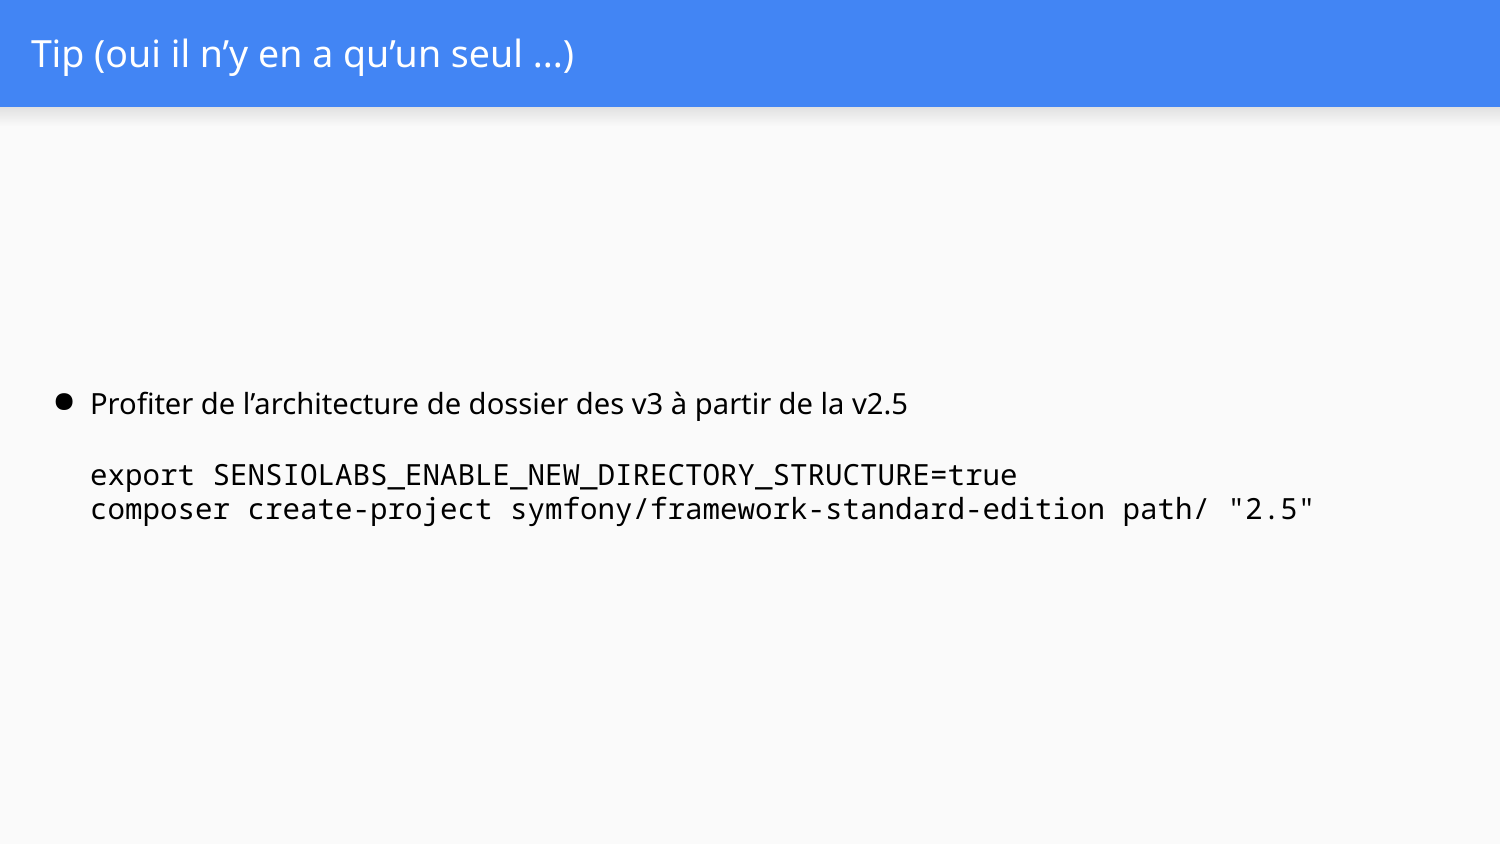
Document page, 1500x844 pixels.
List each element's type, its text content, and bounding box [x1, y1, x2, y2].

text_box Profiter de l’architecture de dossier des v3 à partir de la v2.5 export SENSIOLABS_ENABLE_NEW_DIRECTORY_STRUCTURE=true composer create-project symfony/framework-standard-edition path/ "2.5" [0, 370, 1500, 544]
title Tip (oui il n’y en a qu’un seul ...) [16, 2, 1464, 102]
